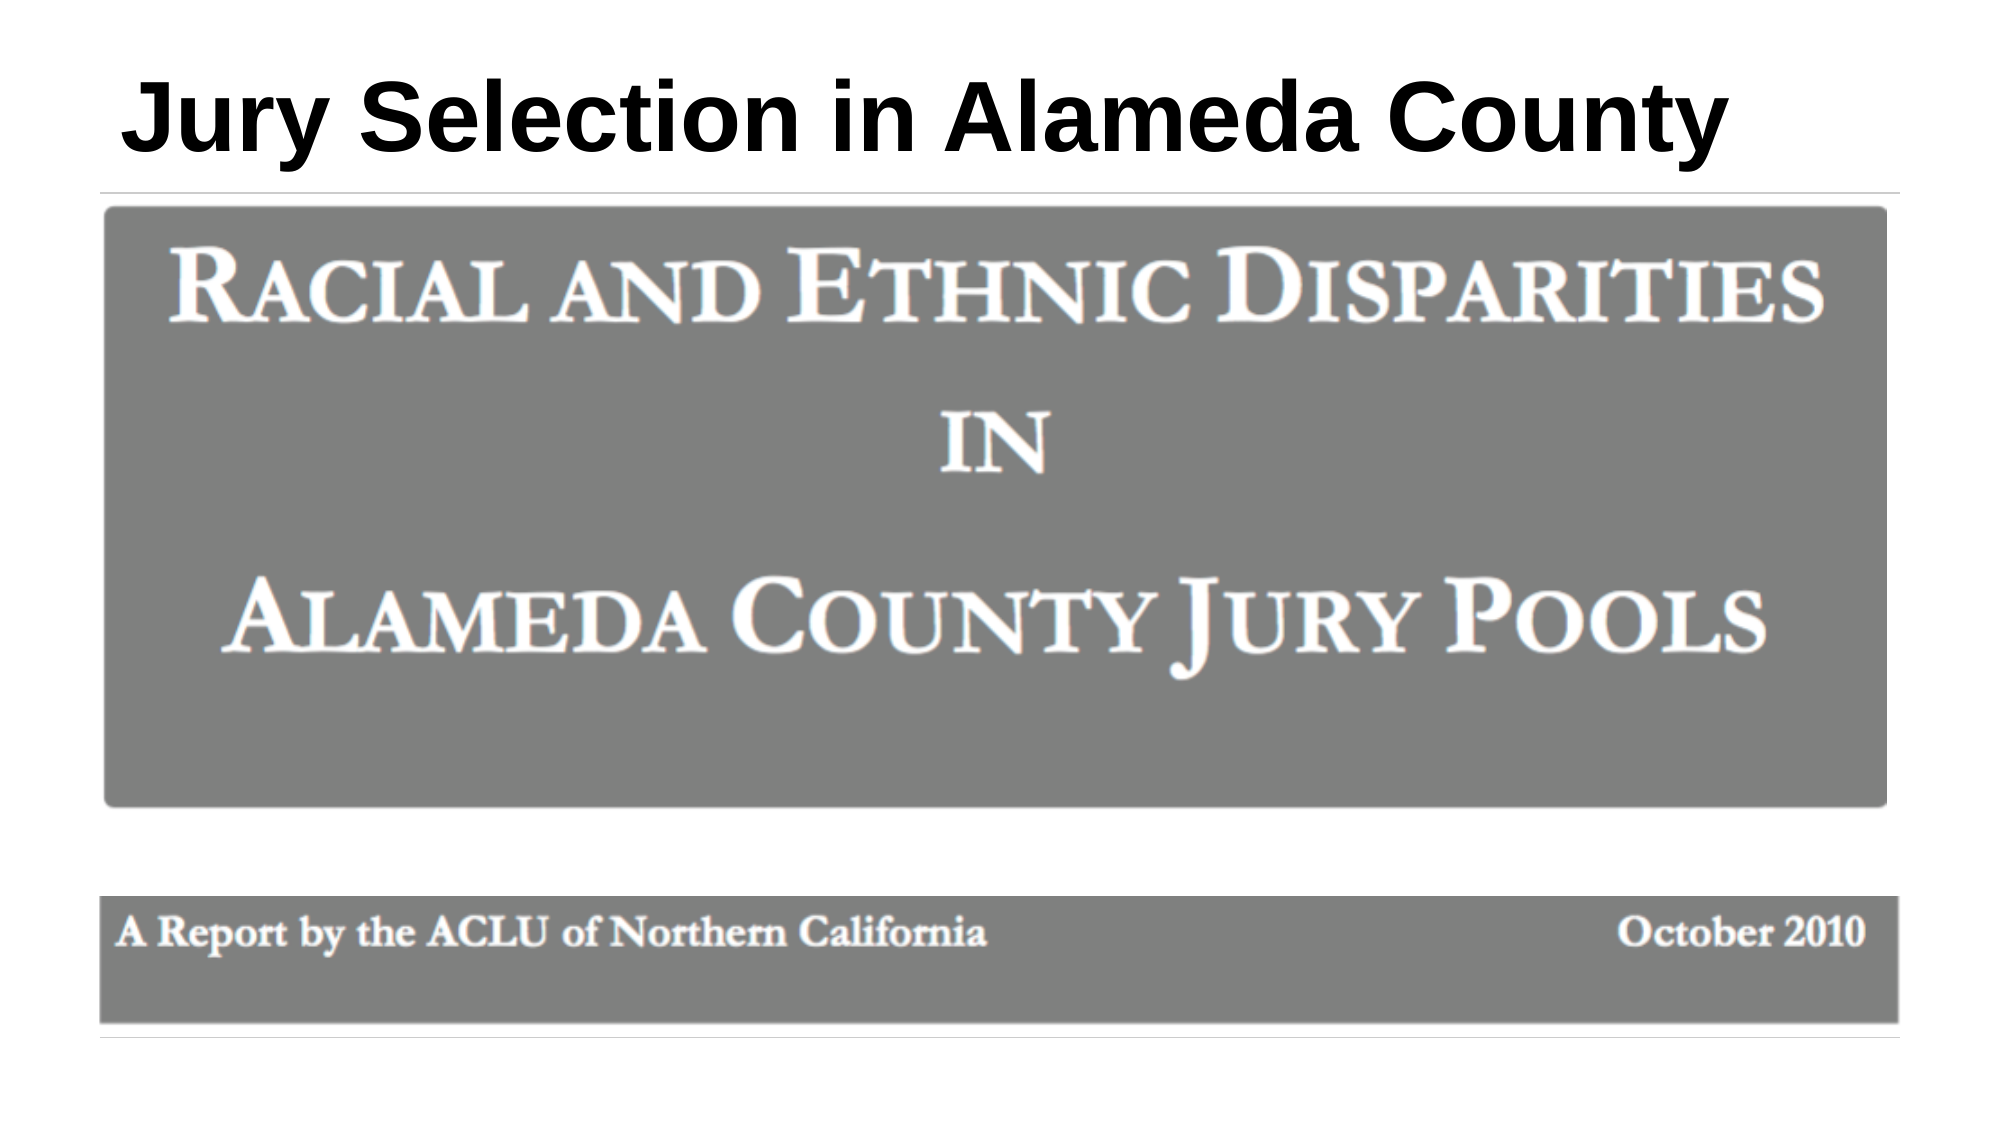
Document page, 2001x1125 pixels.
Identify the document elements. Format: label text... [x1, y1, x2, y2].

title Jury Selection in Alameda County [99, 45, 1887, 193]
picture [98, 896, 1902, 1027]
picture [99, 203, 1887, 811]
